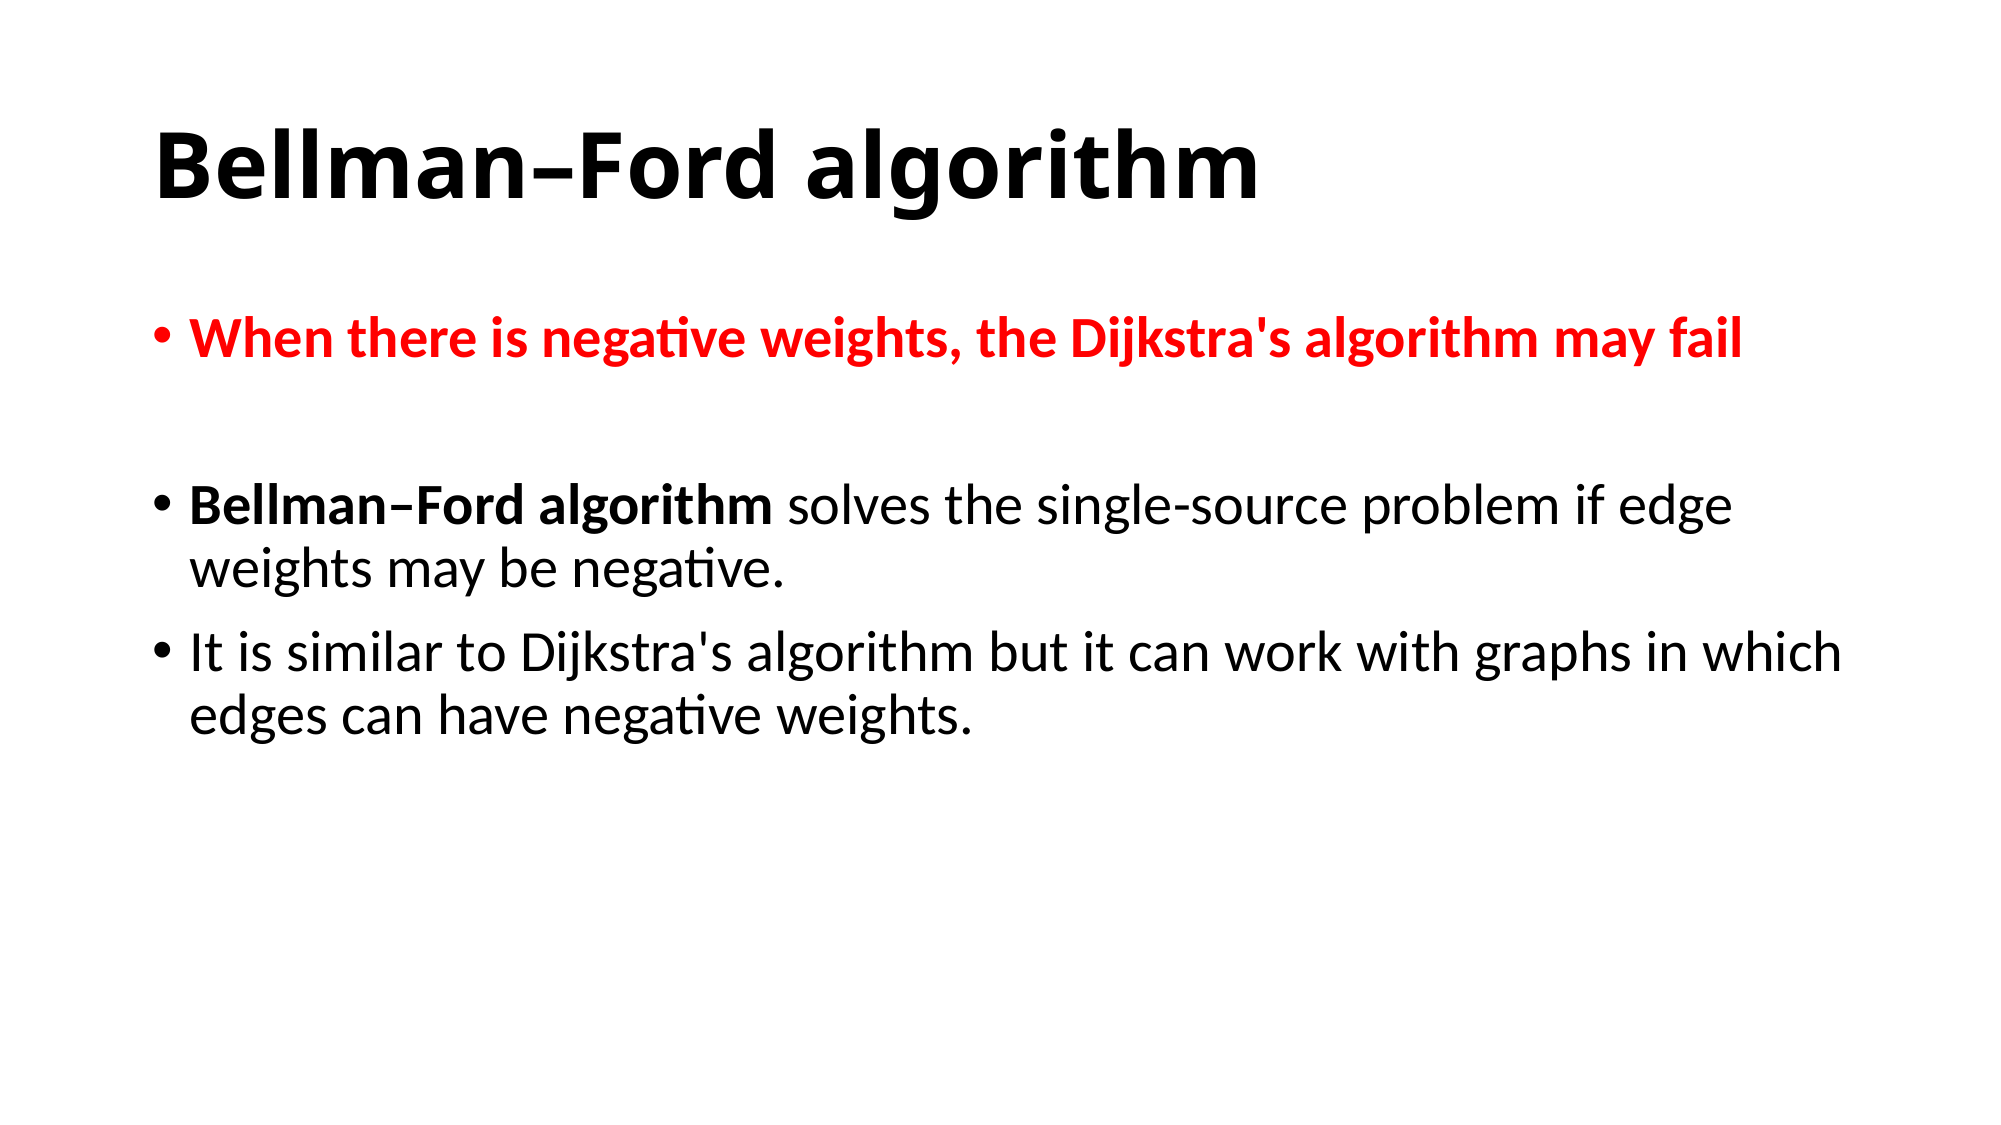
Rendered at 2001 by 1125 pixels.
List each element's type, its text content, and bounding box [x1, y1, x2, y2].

title Bellman–Ford algorithm [137, 59, 1863, 278]
list When there is negative weights, the Dijkstra's algorithm may fail Bellman–Ford algorithm solves the single-source problem if edge weights may be negative. It is similar to Dijkstra's algorithm but it can work with graphs in which edges can have negative weights. [137, 299, 1863, 1014]
